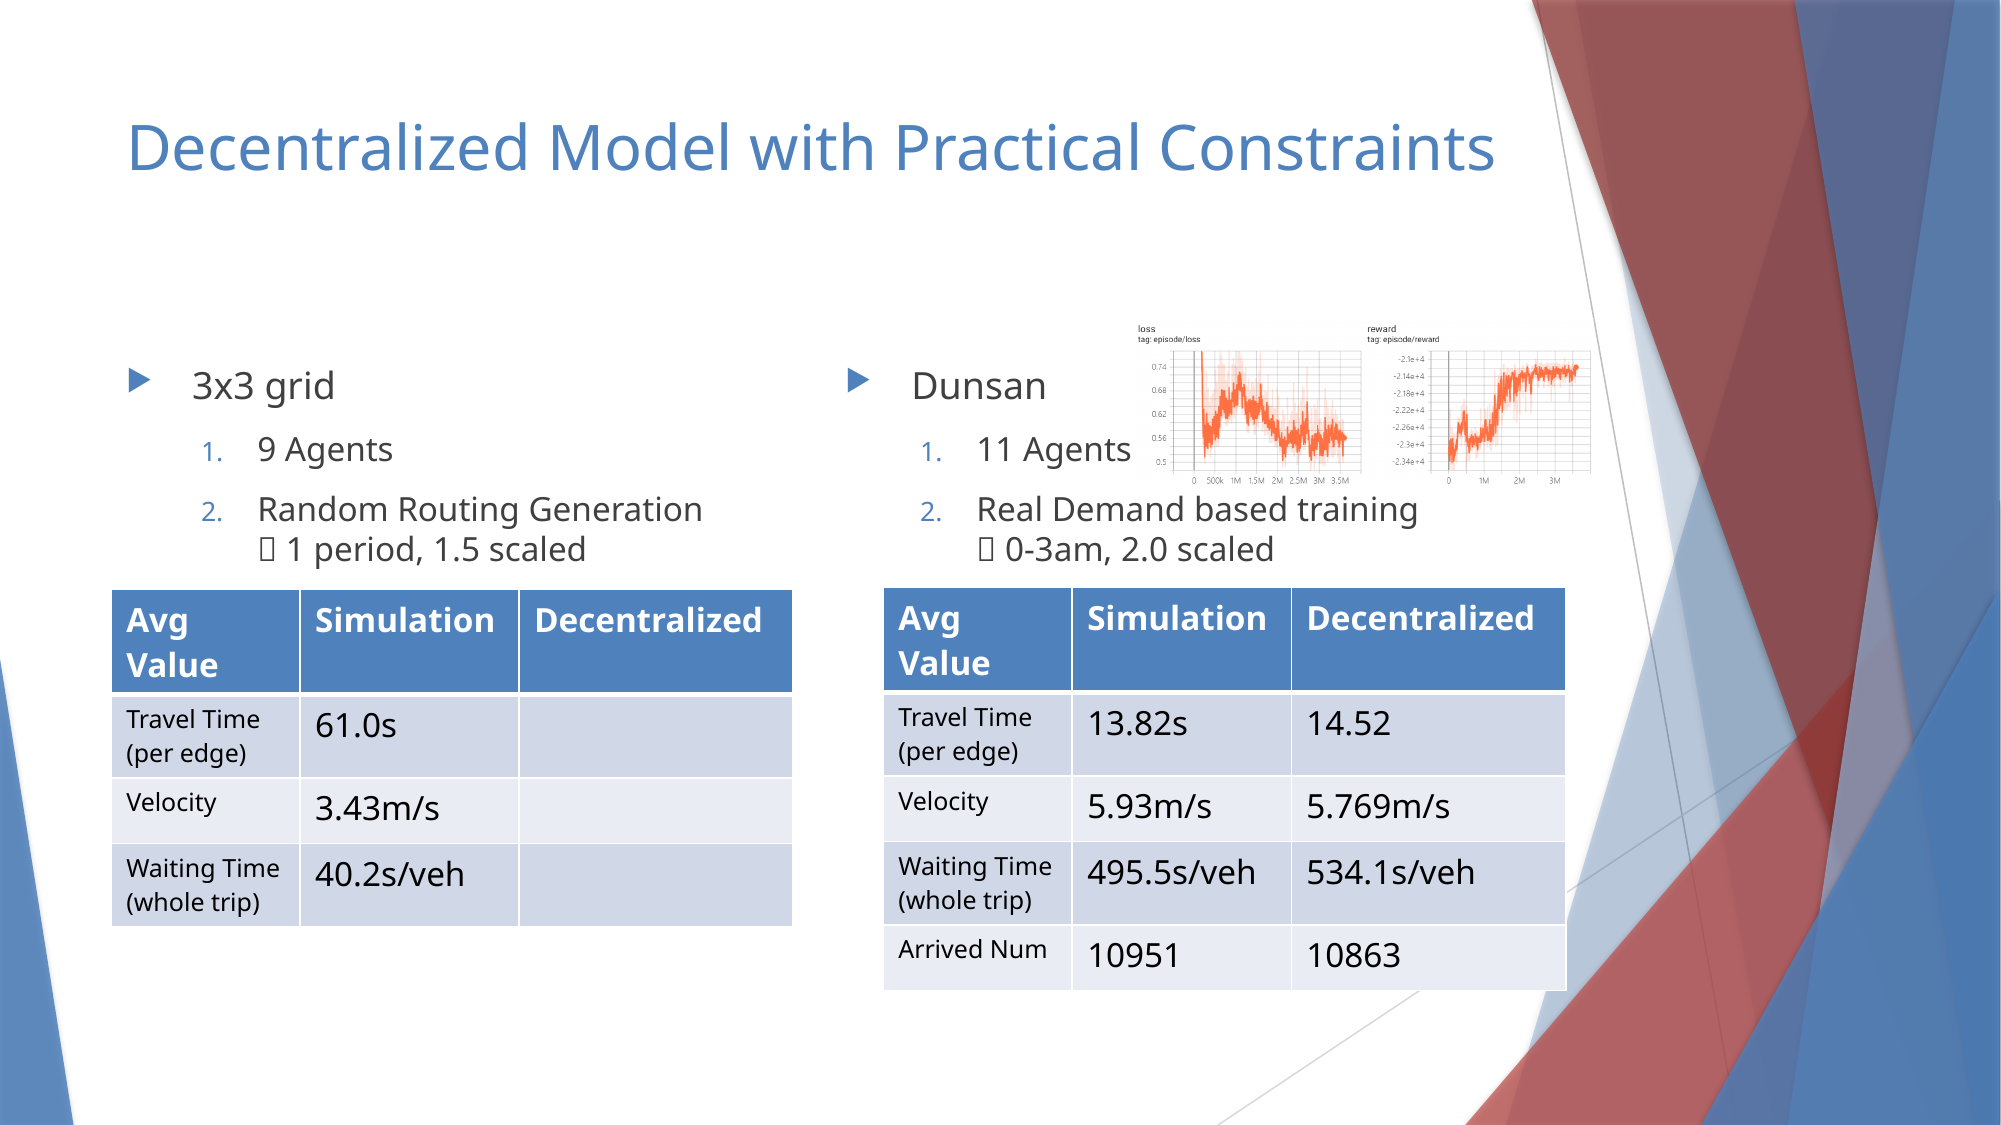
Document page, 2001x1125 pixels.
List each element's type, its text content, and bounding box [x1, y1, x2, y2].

table_cell Waiting Time (whole trip) [112, 844, 299, 926]
table_cell 534.1s/veh [1292, 842, 1565, 924]
table_cell 5.93m/s [1073, 777, 1291, 841]
table_cell 13.82s [1073, 695, 1291, 775]
table_cell Travel Time (per edge) [884, 695, 1071, 775]
table_cell 14.52 [1292, 695, 1565, 775]
text_box Dunsan 11 Agents Real Demand based training  0-3am, 2.0 scaled [830, 354, 1539, 991]
table_cell 5.769m/s [1292, 777, 1565, 841]
table_cell [520, 844, 792, 926]
table_cell [520, 697, 792, 777]
table_header Decentralized [520, 590, 792, 692]
table_cell Velocity [112, 779, 299, 843]
table_header Avg Value [884, 588, 1071, 690]
title Decentralized Model with Practical Constraints [111, 99, 1522, 317]
table_cell 10951 [1073, 926, 1291, 990]
table_cell 40.2s/veh [301, 844, 518, 926]
table_header Decentralized [1292, 588, 1565, 690]
table_header Simulation [1073, 588, 1291, 690]
table_cell 495.5s/veh [1073, 842, 1291, 924]
table_cell Velocity [884, 777, 1071, 841]
picture [1134, 317, 1594, 490]
table_cell Arrived Num [884, 926, 1071, 990]
table_cell 61.0s [301, 697, 518, 777]
table_cell Waiting Time (whole trip) [884, 842, 1071, 924]
table_header Simulation [301, 590, 518, 692]
table_cell 3.43m/s [301, 779, 518, 843]
list 3x3 grid 9 Agents Random Routing Generation  1 period, 1.5 scaled [111, 354, 820, 992]
table_cell [520, 779, 792, 843]
table_header Avg Value [112, 590, 299, 692]
table_cell 10863 [1292, 926, 1565, 990]
table_cell Travel Time (per edge) [112, 697, 299, 777]
